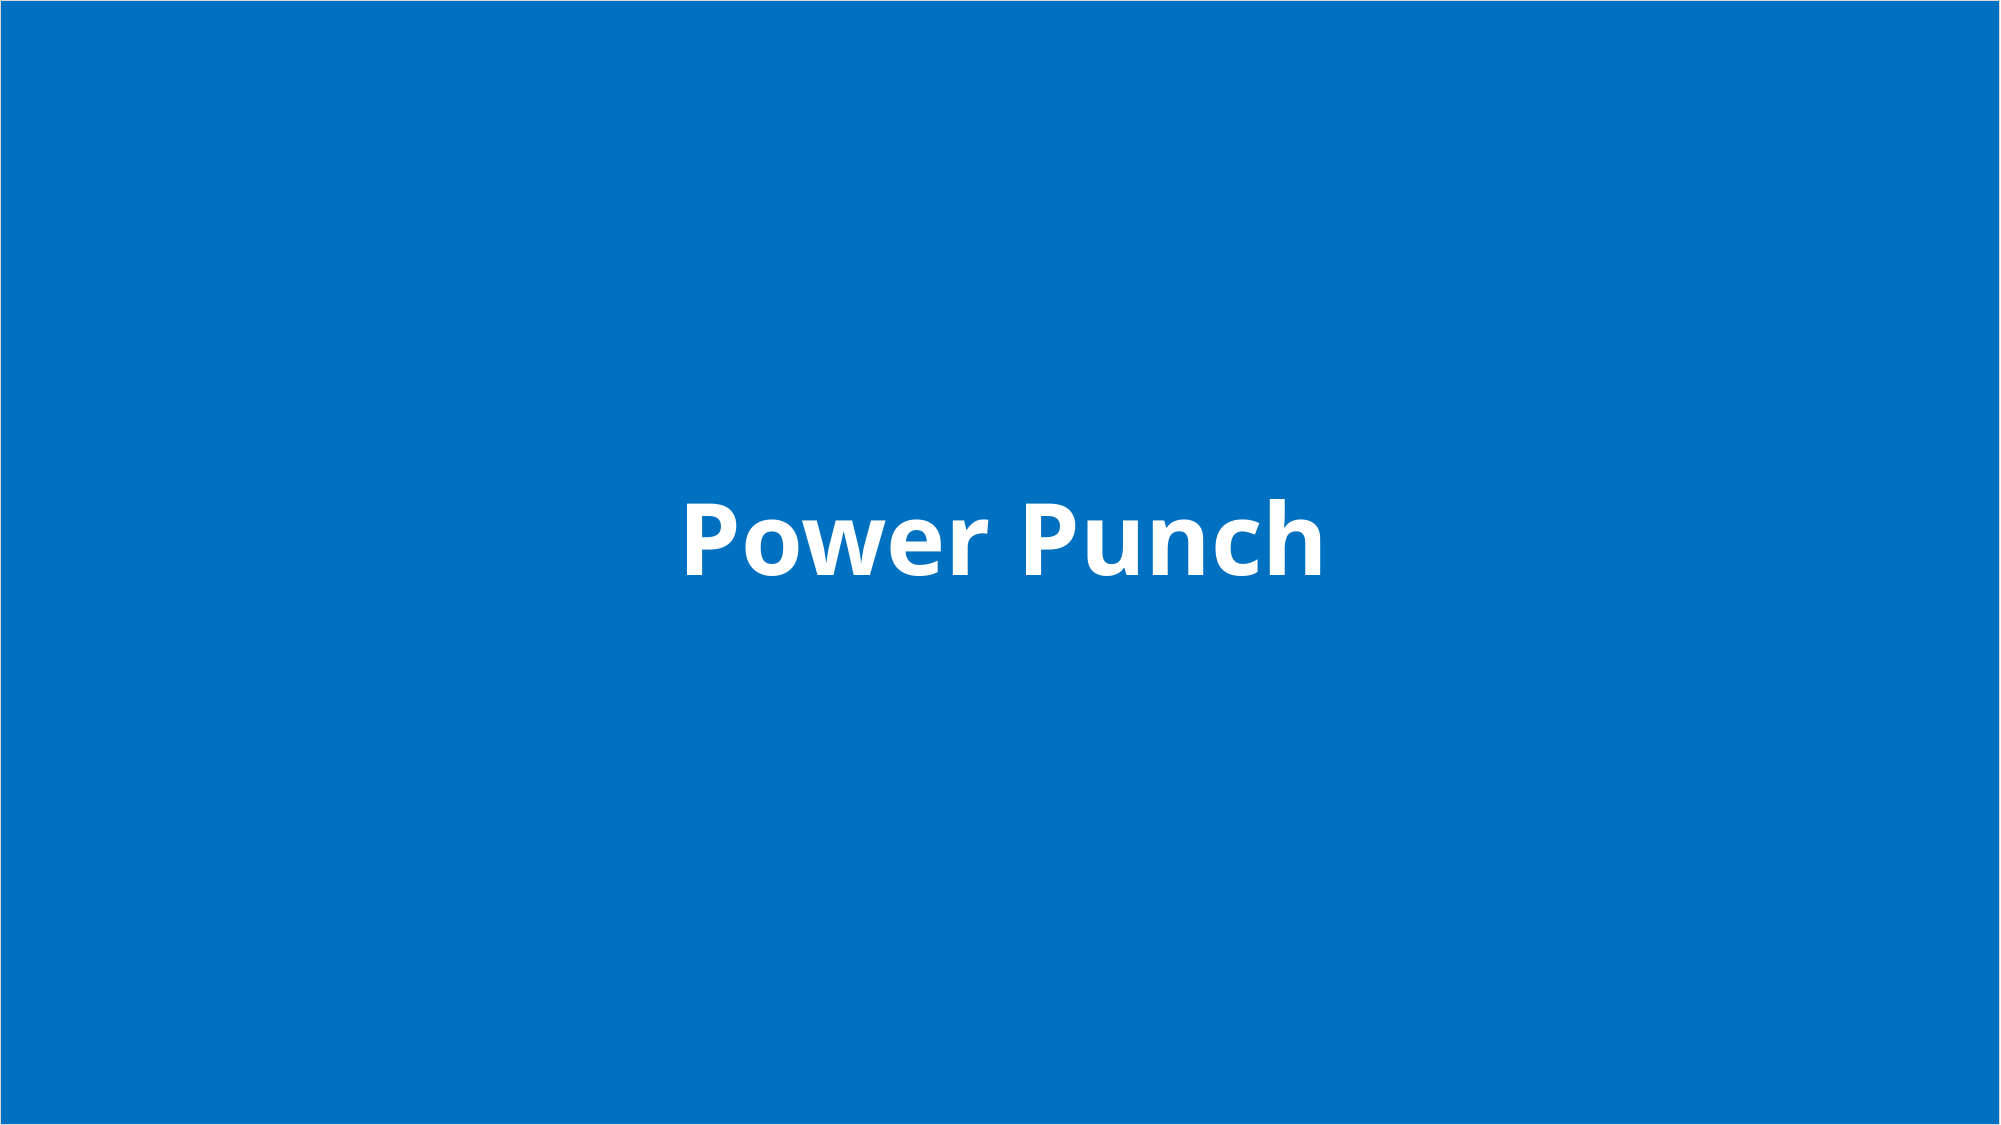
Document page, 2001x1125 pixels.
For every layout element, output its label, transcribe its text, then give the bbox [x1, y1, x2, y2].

text_box Power Punch [51, 184, 1957, 903]
